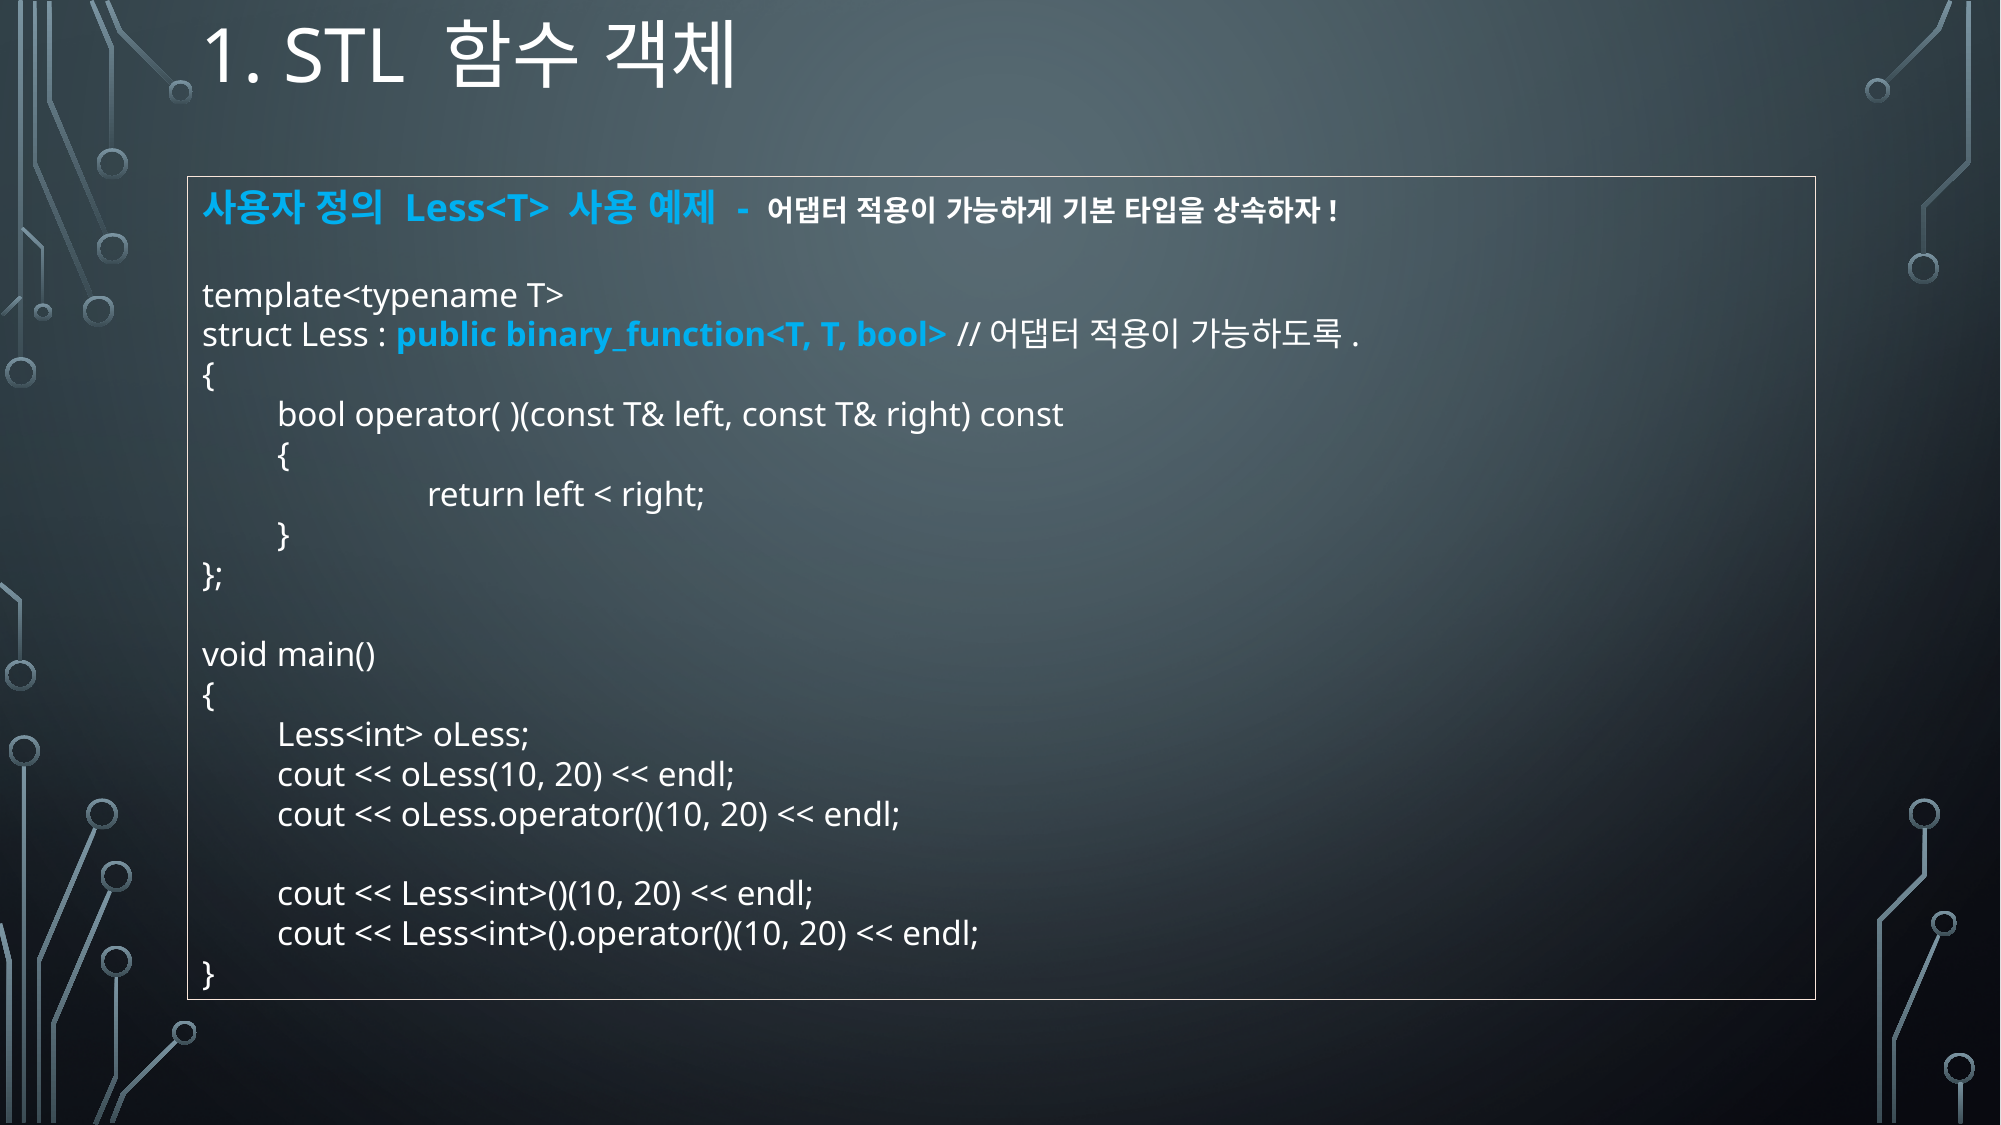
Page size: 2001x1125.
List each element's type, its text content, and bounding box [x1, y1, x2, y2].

title 1. STL 함수 객체 [185, 0, 1811, 117]
text_box 사용자 정의 Less<T> 사용 예제 - 어댑터 적용이 가능하게 기본 타입을 상속하자! template<typename T> struct Less : public binary_function<T, T, bool> //어댑터 적용이 가능하도록. { bool operator( )(const T& left, const T& right) const { return left < right; } }; void main() { Less<int> oLess; cout << oLess(10, 20) << endl; cout << oLess.operator()(10, 20) << endl; cout << Less<int>()(10, 20) << endl; cout << Less<int>().operator()(10, 20) << endl; } [187, 176, 1816, 1000]
